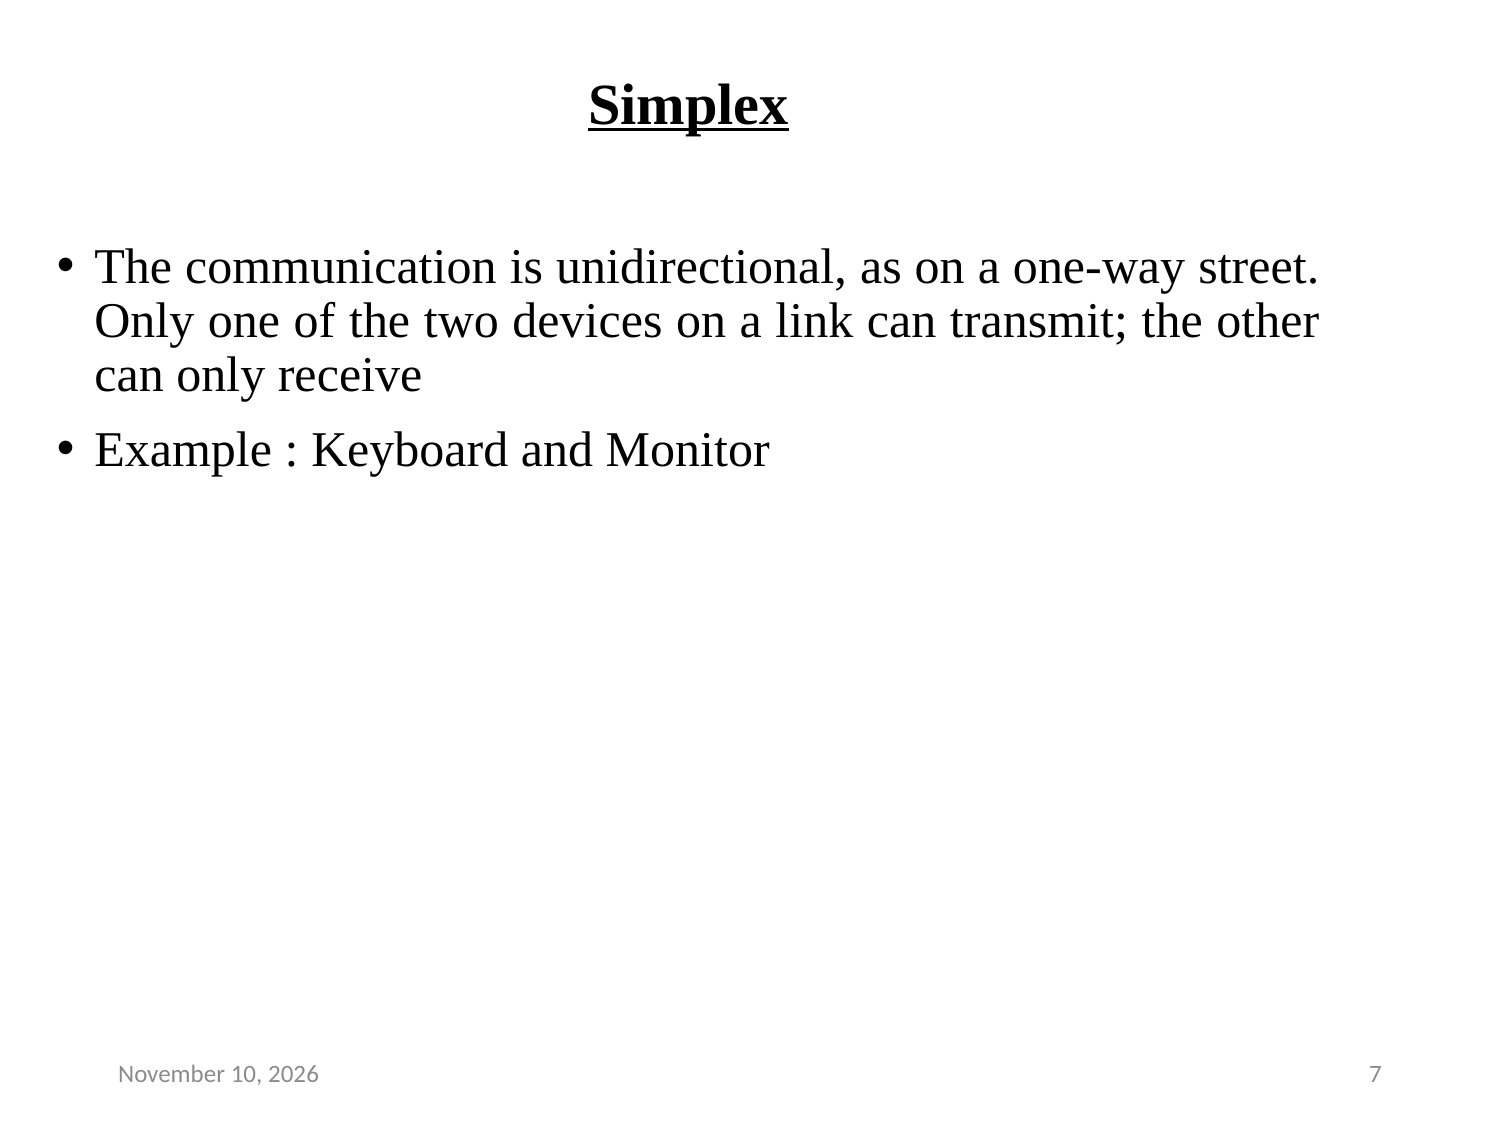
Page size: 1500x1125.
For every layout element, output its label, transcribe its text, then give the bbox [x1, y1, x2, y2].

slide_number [103, 1042, 441, 1103]
list The communication is unidirectional, as on a one-way street. Only one of the two devices on a link can transmit; the other can only receive Example : Keyboard and Monitor [41, 152, 1336, 866]
slide_number 7 [1059, 1042, 1397, 1103]
title Simplex [103, 59, 1275, 152]
